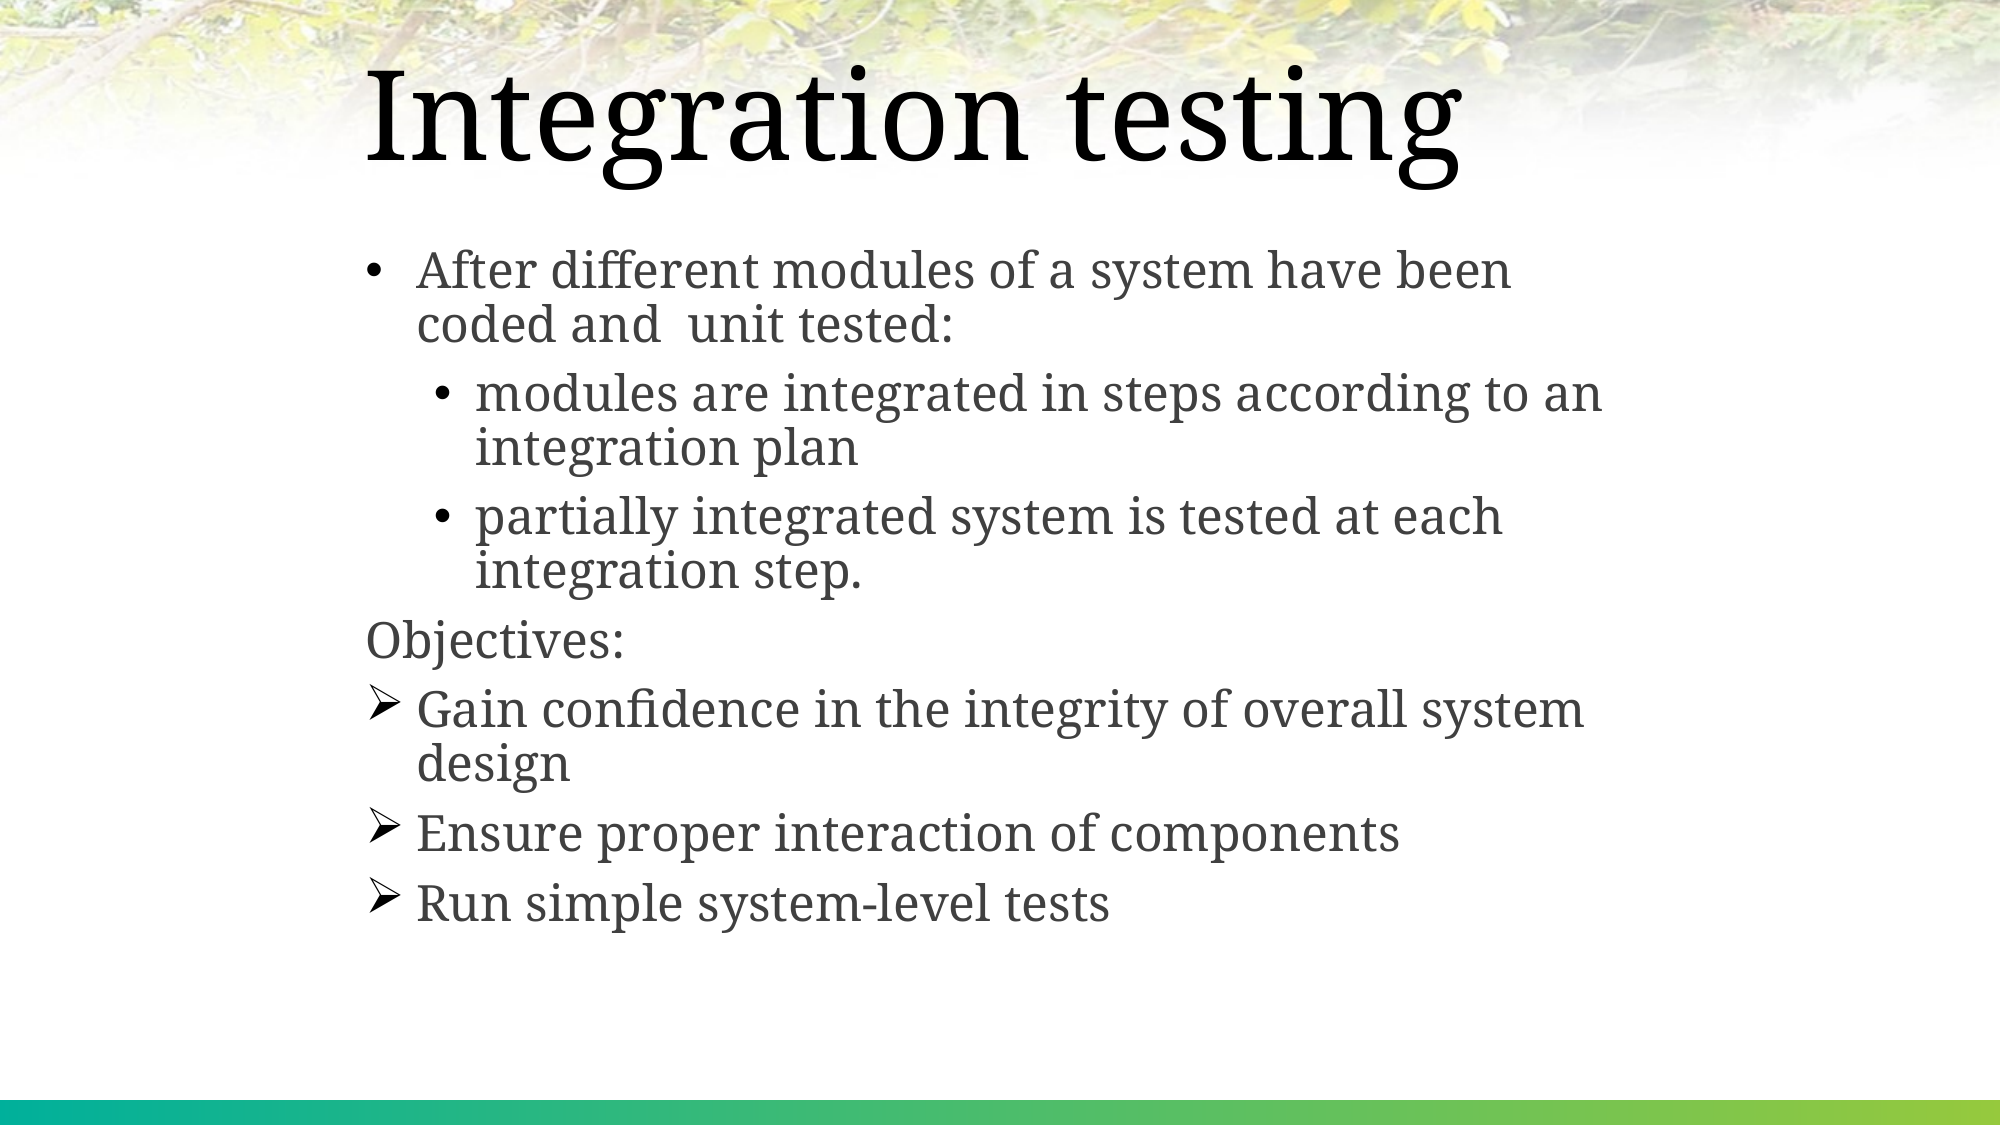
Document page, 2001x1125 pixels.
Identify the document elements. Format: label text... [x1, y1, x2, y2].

title Integration testing [360, 27, 1640, 214]
list After different modules of a system have been coded and unit tested: modules are integrated in steps according to an integration plan partially integrated system is tested at each integration step. Objectives: Gain confidence in the integrity of overall system design Ensure proper interaction of components Run simple system-level tests [362, 237, 1638, 928]
picture [0, 0, 2000, 182]
